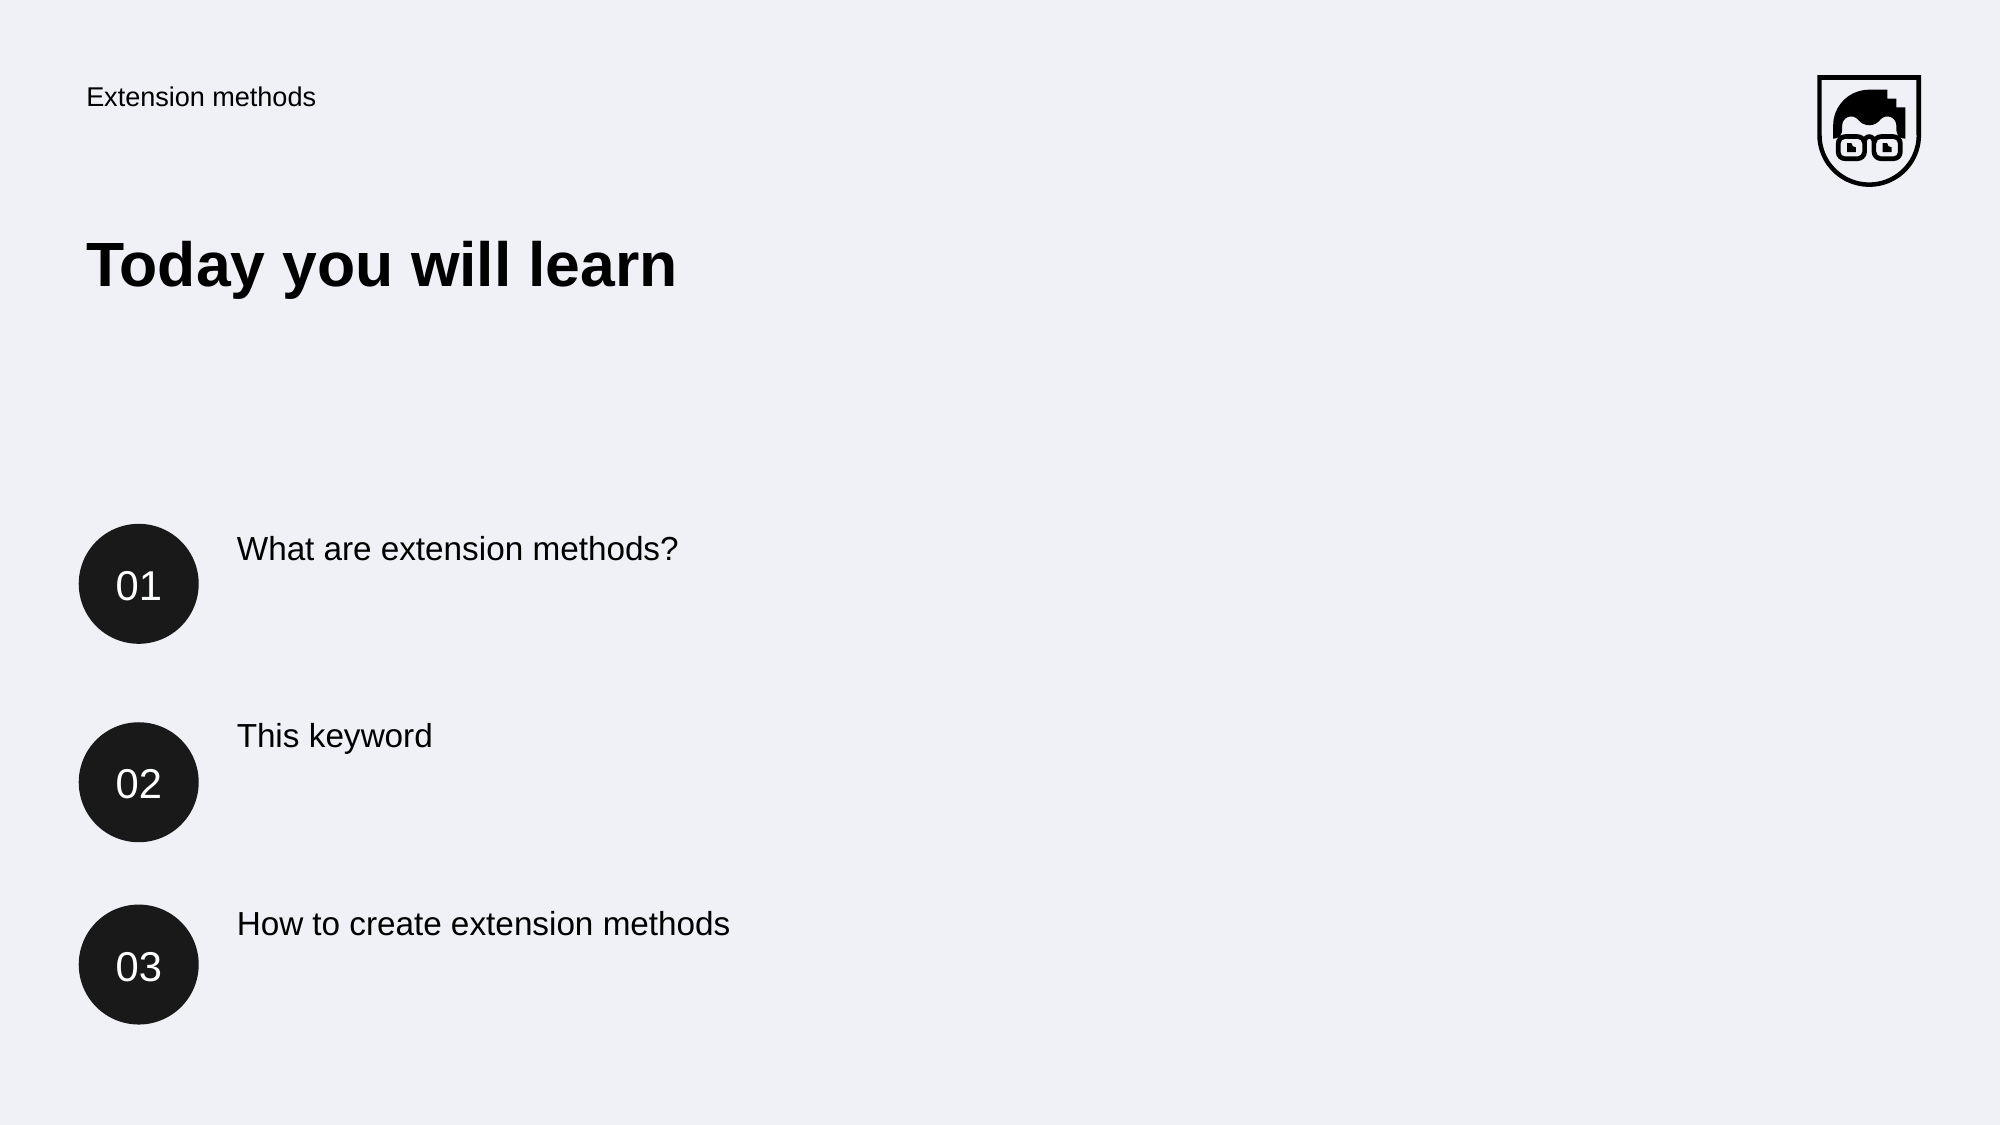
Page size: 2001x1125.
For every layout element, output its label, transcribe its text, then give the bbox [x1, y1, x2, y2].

list What are extension methods? [229, 523, 925, 672]
list Extension methods [78, 75, 1000, 150]
list This keyword [229, 711, 925, 860]
list How to create extension methods [229, 898, 925, 1047]
title Today you will learn [78, 224, 925, 449]
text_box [78, 904, 199, 1025]
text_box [78, 523, 199, 645]
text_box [78, 721, 199, 843]
